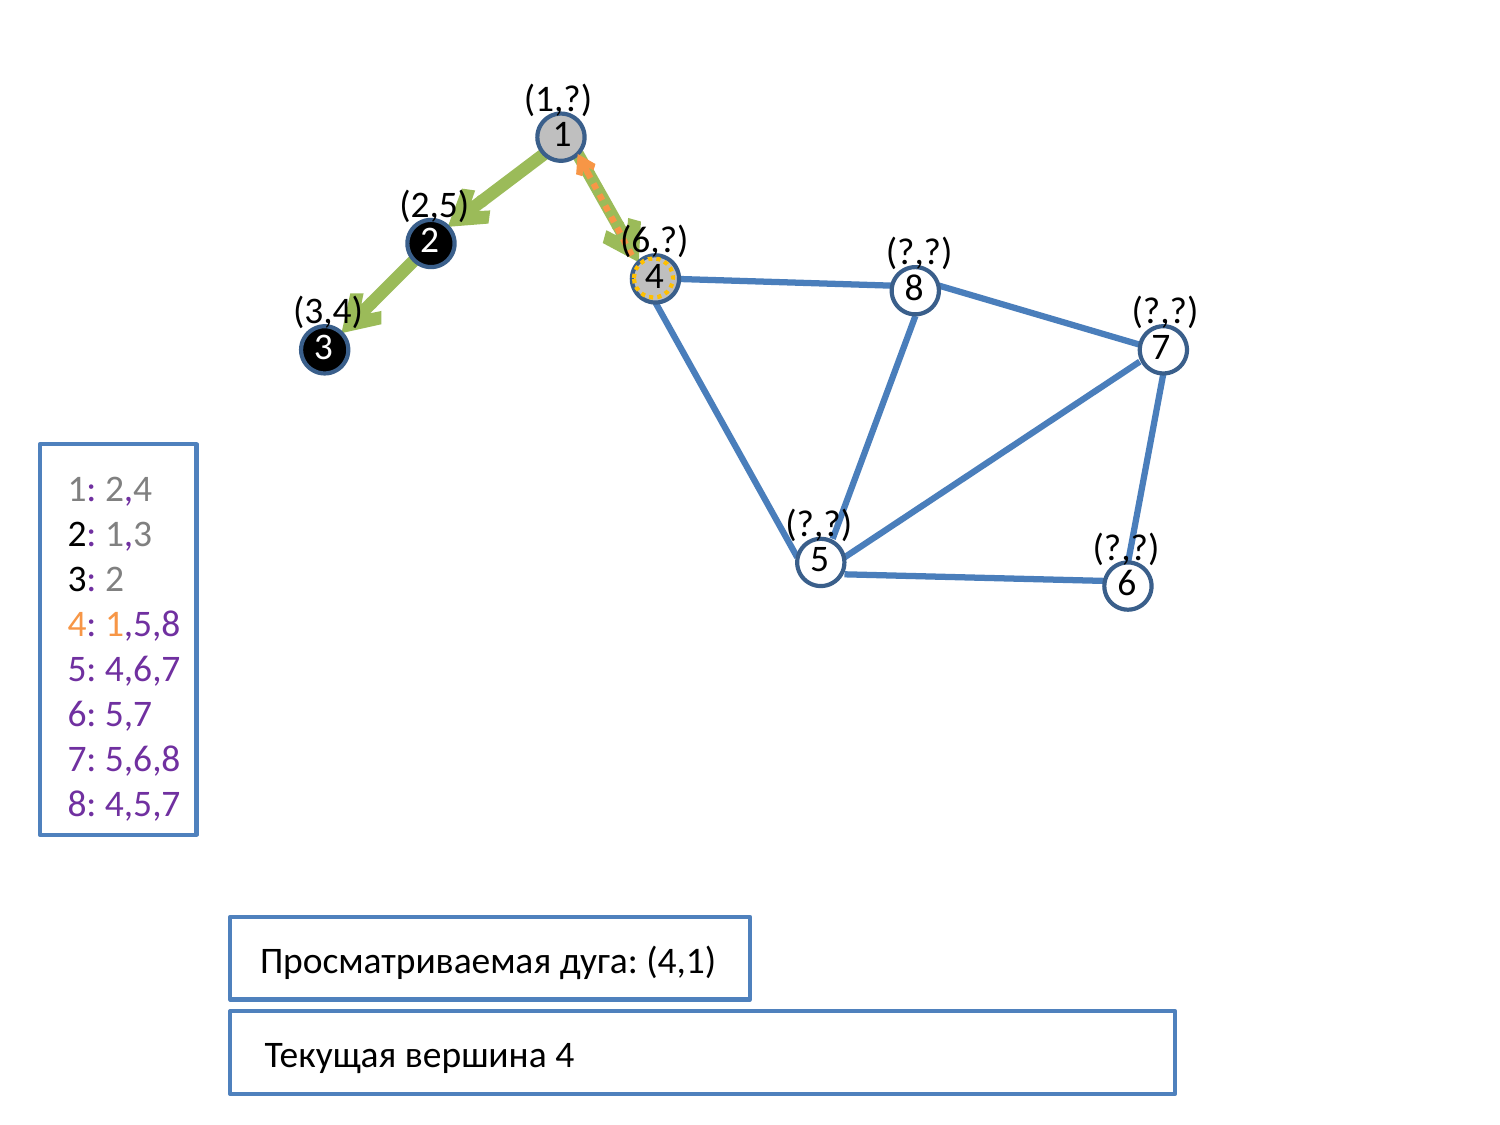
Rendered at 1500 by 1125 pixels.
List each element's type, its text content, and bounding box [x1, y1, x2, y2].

text_box 6 [1102, 575, 1152, 611]
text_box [447, 153, 545, 227]
text_box (2,5) [384, 172, 445, 233]
text_box [38, 442, 199, 837]
text_box Текущая вершина 4 [249, 1023, 590, 1083]
text_box [228, 1009, 1177, 1096]
text_box 2 [405, 233, 455, 268]
text_box (?,?) [802, 491, 839, 552]
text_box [938, 285, 1140, 345]
text_box Просматриваемая дуга: (4,1) [245, 928, 732, 989]
text_box 1 [537, 127, 587, 162]
text_box (3,4) [278, 278, 338, 339]
text_box (?,?) [871, 219, 968, 280]
text_box (1,?) [509, 66, 608, 127]
text_box (6,?) [645, 208, 704, 268]
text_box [633, 153, 639, 263]
text_box 1: 2,4 2: 1,3 3: 2 4: 1,5,8 5: 4,6,7 6: 5,7 7: 5,6,8 8: 4,5,7 [52, 456, 196, 831]
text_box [678, 278, 892, 286]
text_box 4 [629, 271, 679, 304]
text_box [655, 302, 798, 558]
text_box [832, 315, 916, 540]
text_box [631, 256, 676, 300]
text_box 3 [299, 339, 348, 375]
text_box (?,?) [1077, 515, 1175, 575]
text_box 8 [889, 280, 939, 315]
text_box 4 [673, 268, 679, 279]
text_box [1143, 373, 1164, 563]
text_box (?,?) [1116, 278, 1214, 339]
text_box 7 [1136, 339, 1186, 375]
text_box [844, 574, 1105, 582]
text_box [844, 361, 1140, 558]
text_box 5 [795, 552, 845, 587]
text_box [1186, 339, 1190, 362]
text_box [228, 915, 752, 1002]
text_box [577, 153, 633, 256]
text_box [341, 259, 415, 334]
